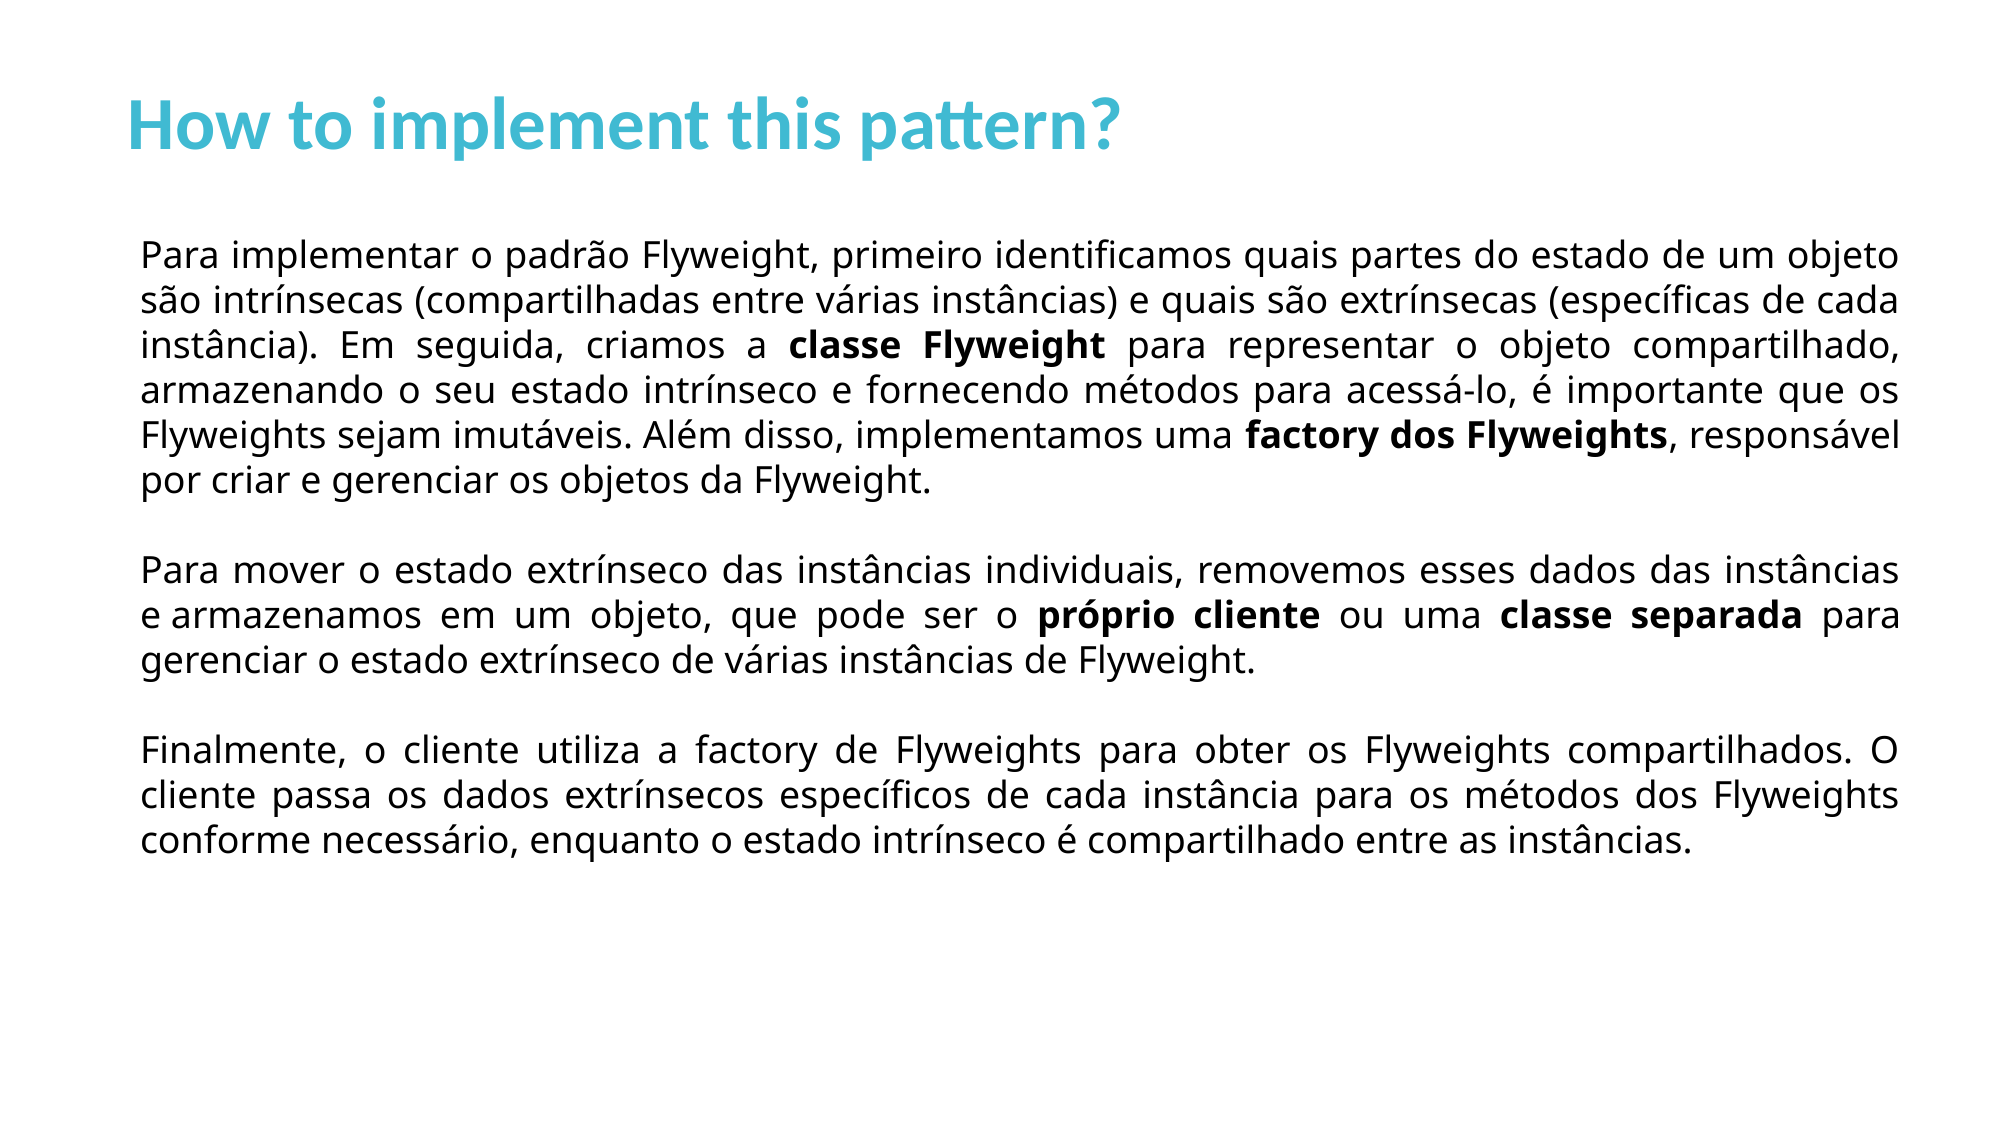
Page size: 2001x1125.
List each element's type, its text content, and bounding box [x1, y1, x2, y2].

text_box How to implement this pattern? [113, 67, 1140, 172]
text_box Para implementar o padrão Flyweight, primeiro identificamos quais partes do estado de um objeto são intrínsecas (compartilhadas entre várias instâncias) e quais são extrínsecas (específicas de cada instância). Em seguida, criamos a classe Flyweight para representar o objeto compartilhado, armazenando o seu estado intrínseco e fornecendo métodos para acessá-lo, é importante que os Flyweights sejam imutáveis. Além disso, implementamos uma factory dos Flyweights, responsável por criar e gerenciar os objetos da Flyweight. Para mover o estado extrínseco das instâncias individuais, removemos esses dados das instâncias e armazenamos em um objeto, que pode ser o próprio cliente ou uma classe separada para gerenciar o estado extrínseco de várias instâncias de Flyweight. Finalmente, o cliente utiliza a factory de Flyweights para obter os Flyweights compartilhados. O cliente passa os dados extrínsecos específicos de cada instância para os métodos dos Flyweights conforme necessário, enquanto o estado intrínseco é compartilhado entre as instâncias. [125, 223, 1917, 1094]
